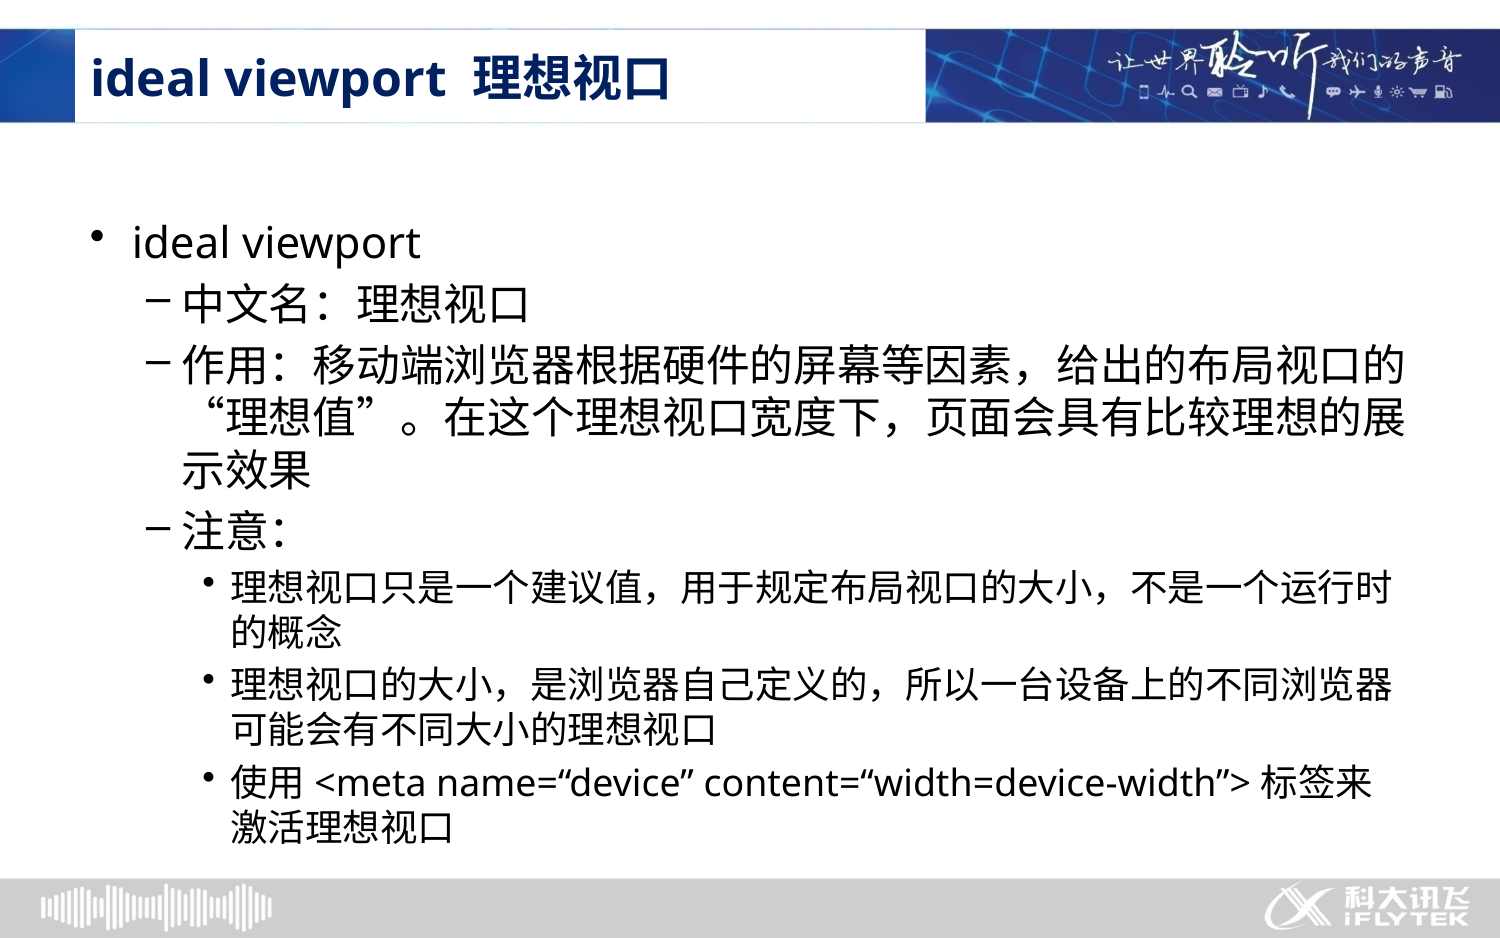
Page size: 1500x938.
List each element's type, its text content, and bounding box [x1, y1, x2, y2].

title ideal viewport 理想视口 [74, 29, 927, 123]
list ideal viewport 中文名：理想视口 作用：移动端浏览器根据硬件的屏幕等因素，给出的布局视口的“理想值”。在这个理想视口宽度下，页面会具有比较理想的展示效果 注意： 理想视口只是一个建议值，用于规定布局视口的大小，不是一个运行时的概念 理想视口的大小，是浏览器自己定义的，所以一台设备上的不同浏览器可能会有不同大小的理想视口 使用<meta name=“device” content=“width=device-width”>标签来激活理想视口 [75, 146, 1425, 870]
picture [0, 0, 1500, 938]
